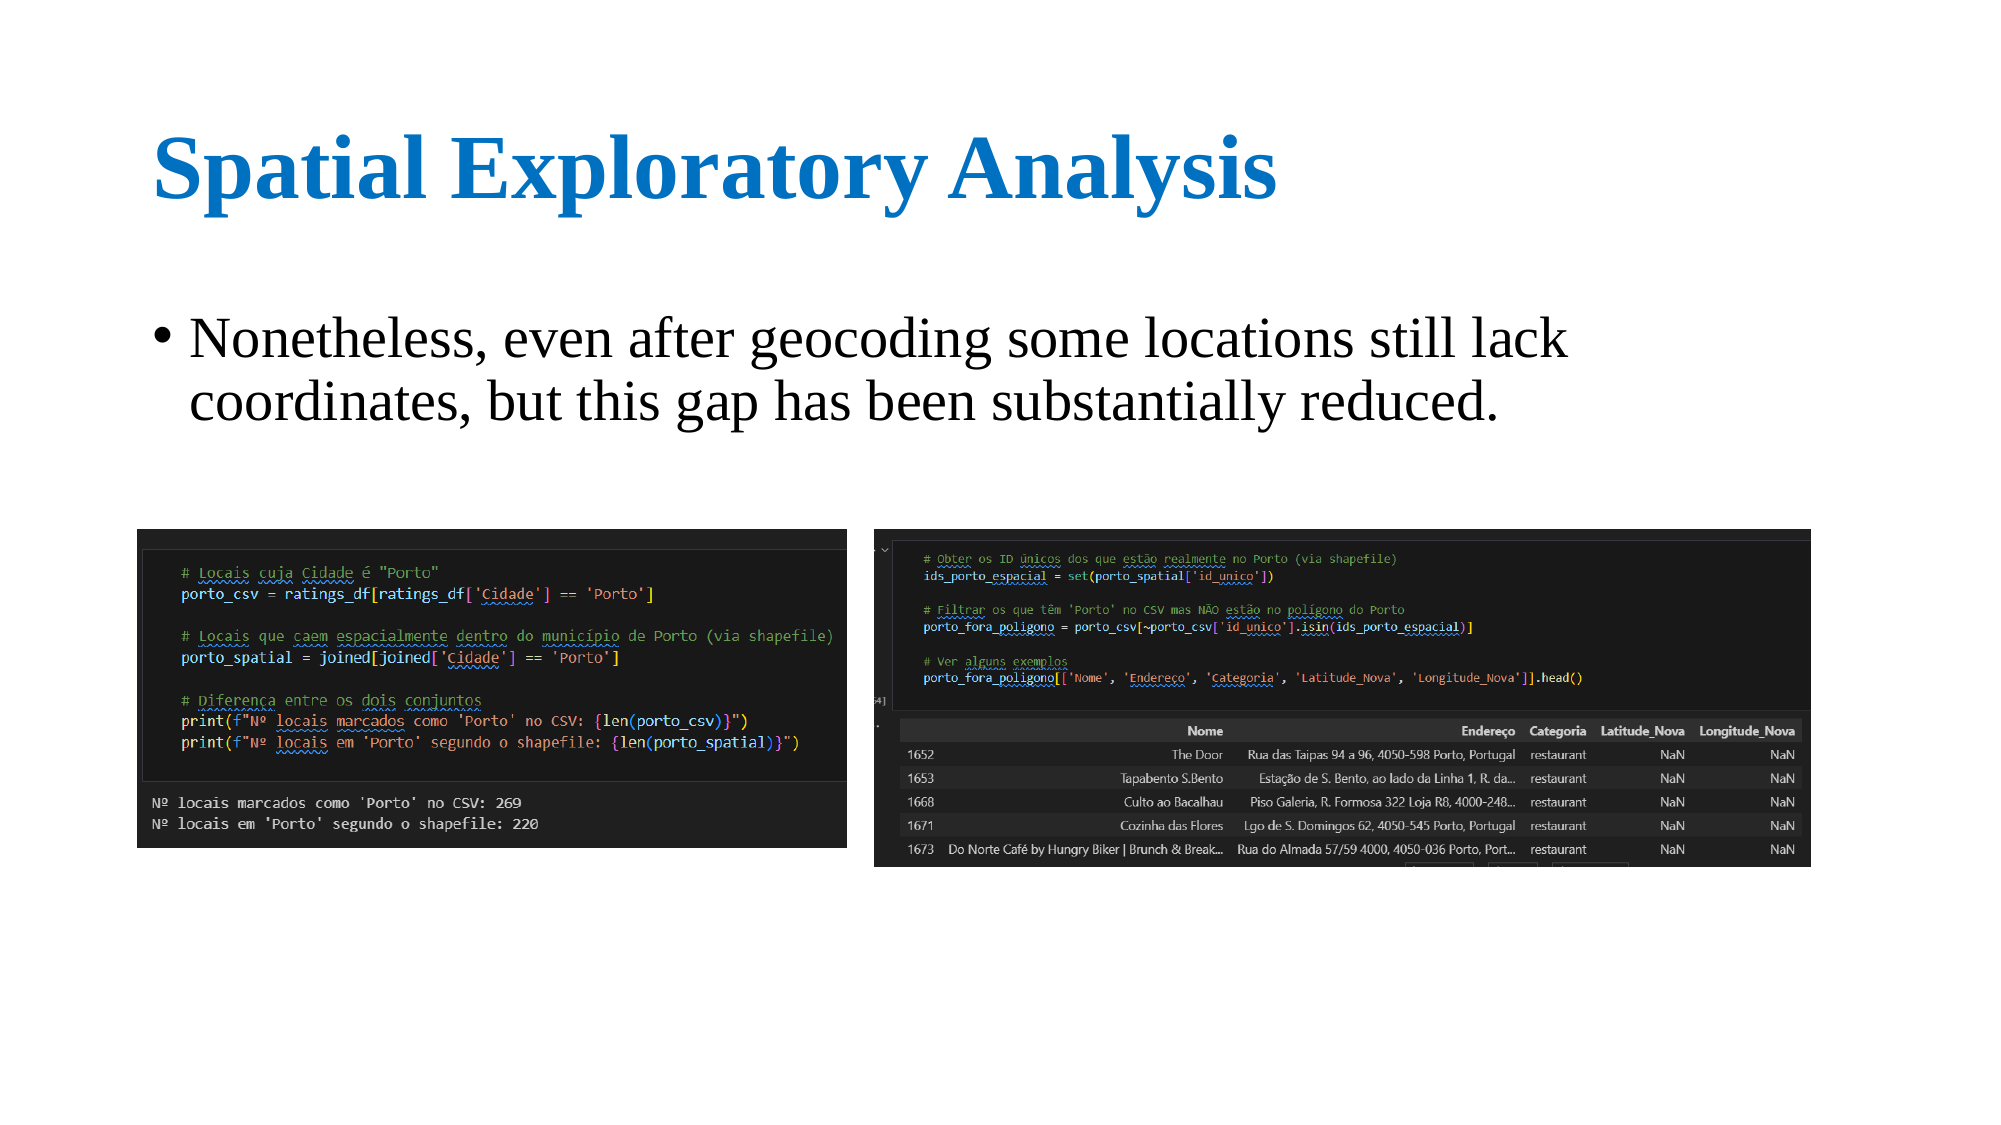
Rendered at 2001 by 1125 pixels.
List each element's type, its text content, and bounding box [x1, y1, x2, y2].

picture [136, 528, 848, 849]
picture [873, 528, 1812, 867]
list Nonetheless, even after geocoding some locations still lack coordinates, but this gap has been substantially reduced. [137, 299, 1863, 637]
title Spatial Exploratory Analysis [137, 59, 1863, 278]
